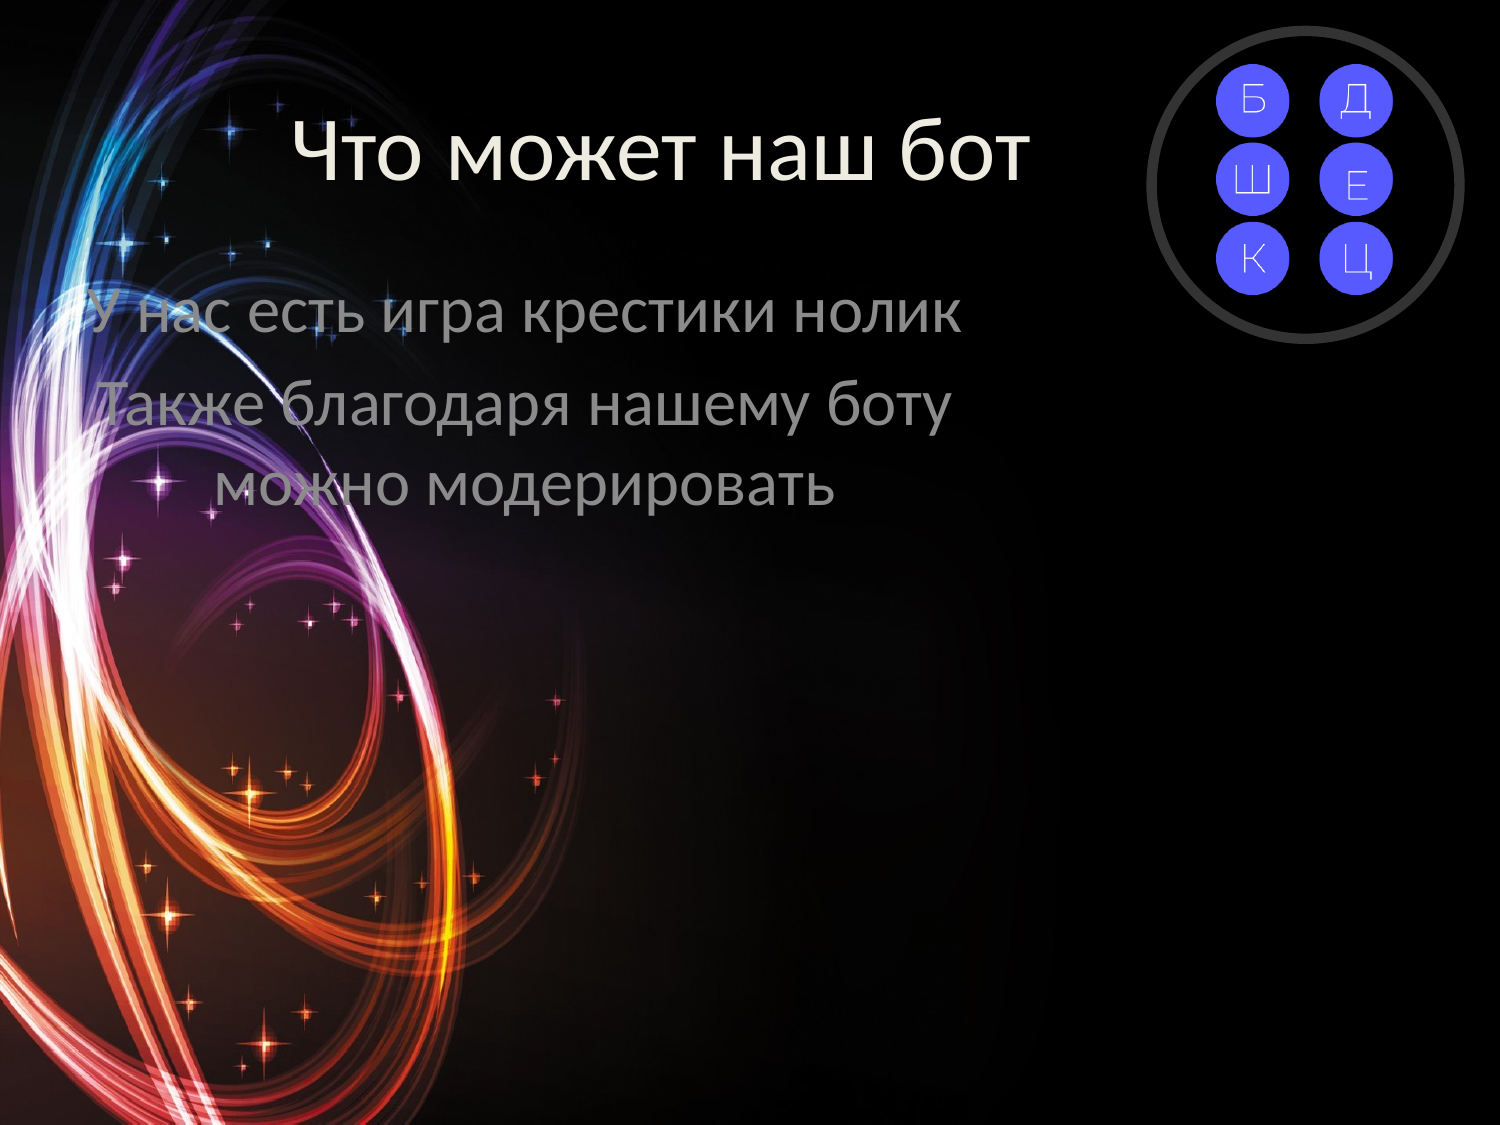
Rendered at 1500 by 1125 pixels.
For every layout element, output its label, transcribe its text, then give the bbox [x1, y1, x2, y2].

title Что может наш бот [23, 23, 1299, 265]
picture [0, 0, 1500, 1125]
subtitle У нас есть игра крестики нолик Также благодаря нашему боту можно модерировать [0, 257, 1050, 973]
